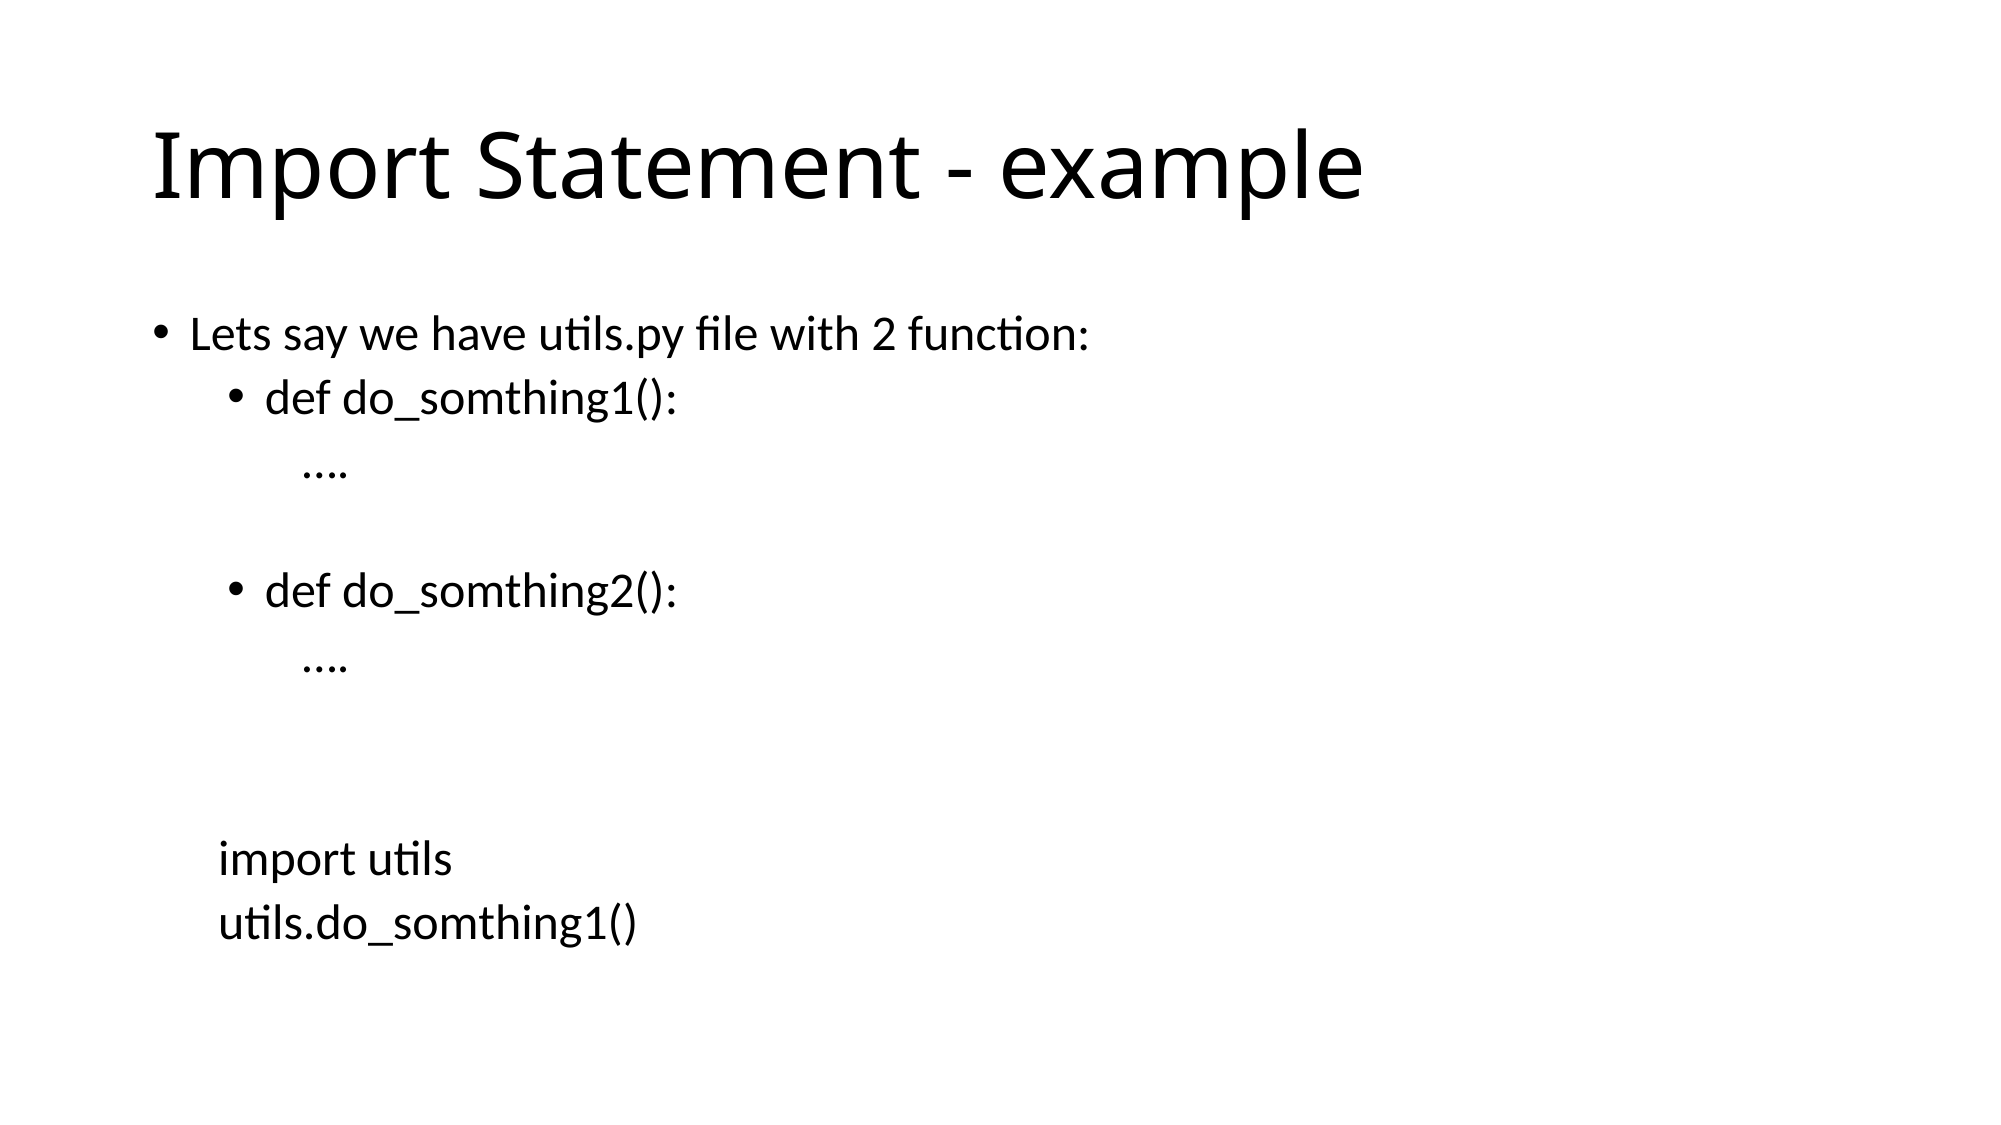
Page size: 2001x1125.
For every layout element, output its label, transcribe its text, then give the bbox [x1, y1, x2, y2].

list Lets say we have utils.py file with 2 function: def do_somthing1(): …. def do_somthing2(): …. import utils utils.do_somthing1() [137, 299, 1863, 1014]
title Import Statement - example [137, 59, 1863, 278]
